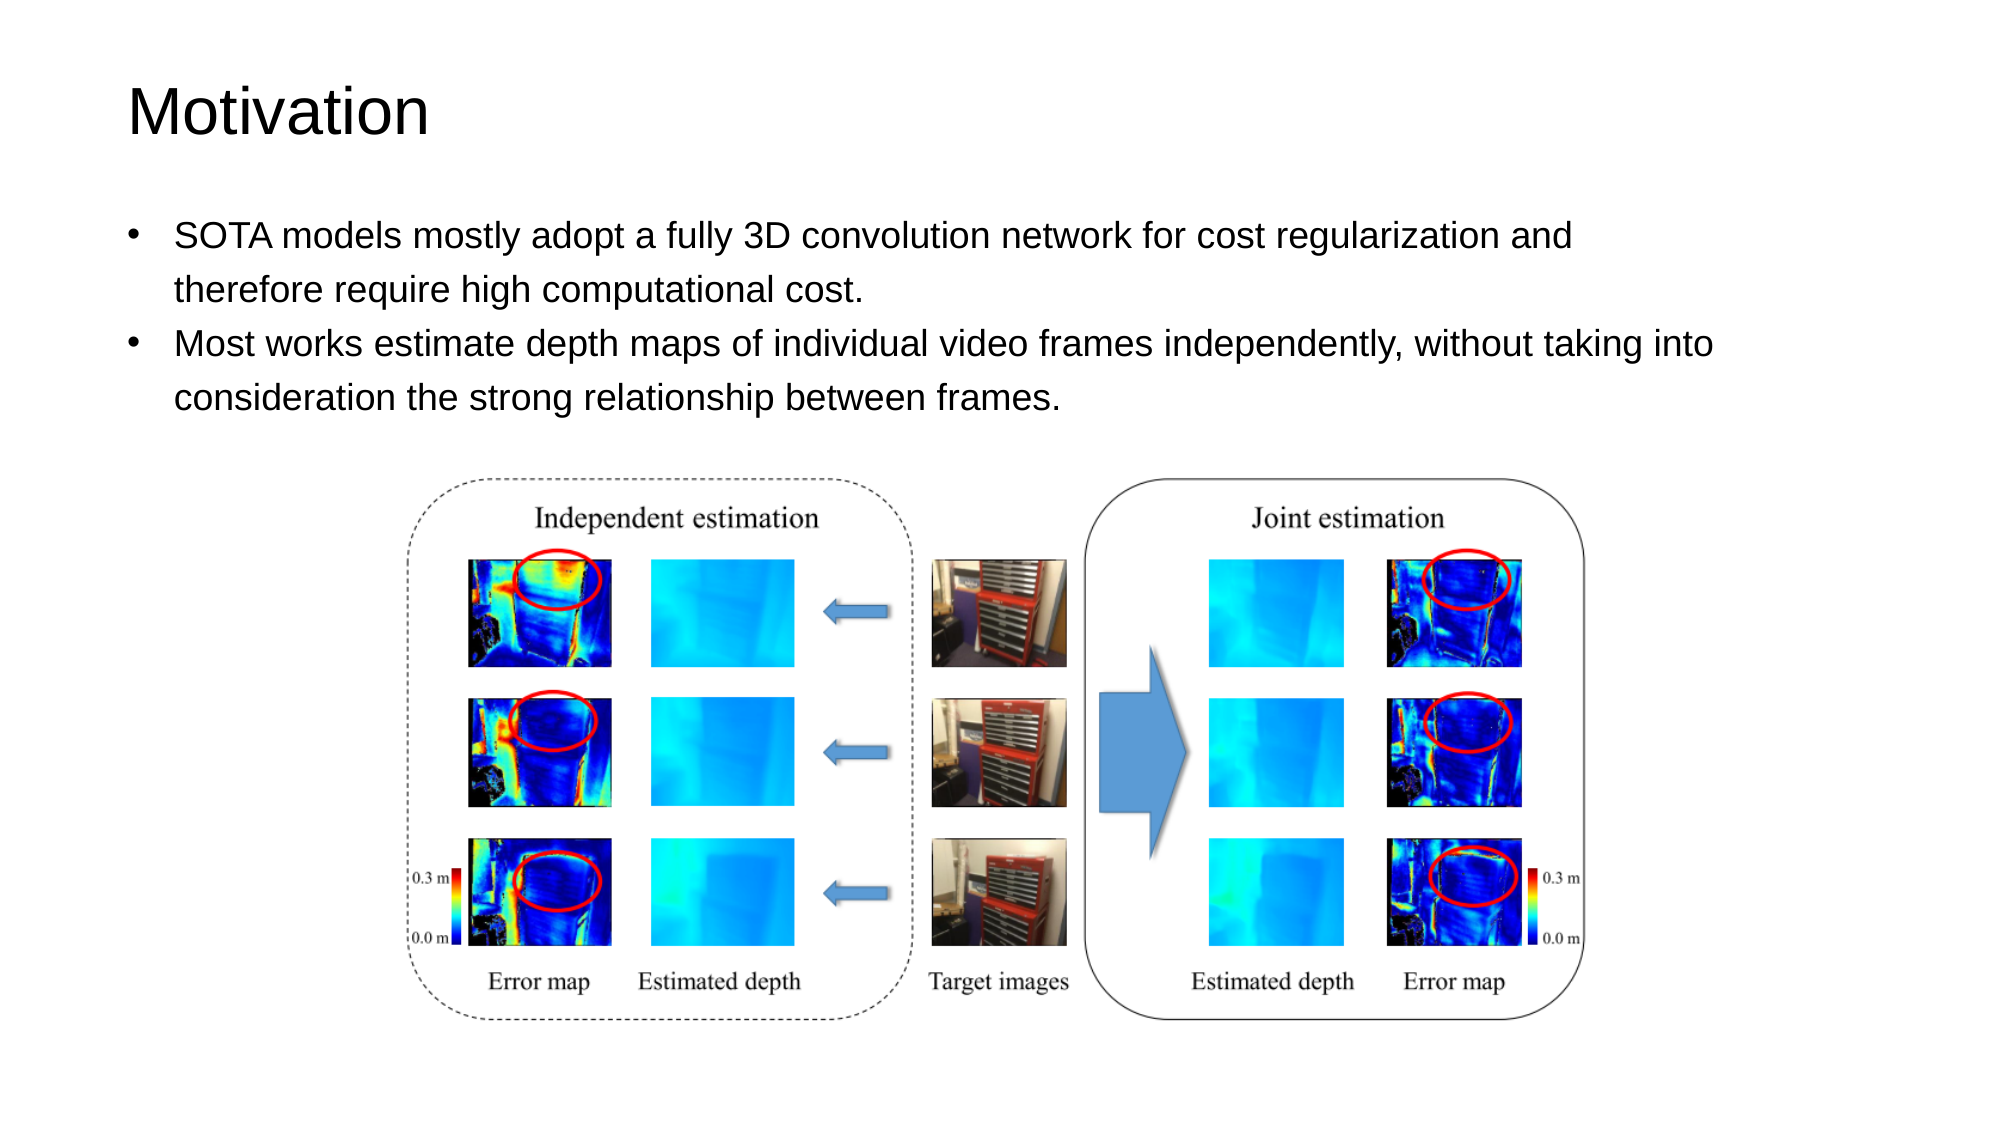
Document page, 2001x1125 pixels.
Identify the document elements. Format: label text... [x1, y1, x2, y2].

picture [380, 465, 1620, 1037]
text_box SOTA models mostly adopt a fully 3D convolution network for cost regularization and therefore require high computational cost. Most works estimate depth maps of individual video frames independently, without taking into consideration the strong relationship between frames. [112, 194, 1739, 426]
text_box Motivation [112, 60, 527, 155]
